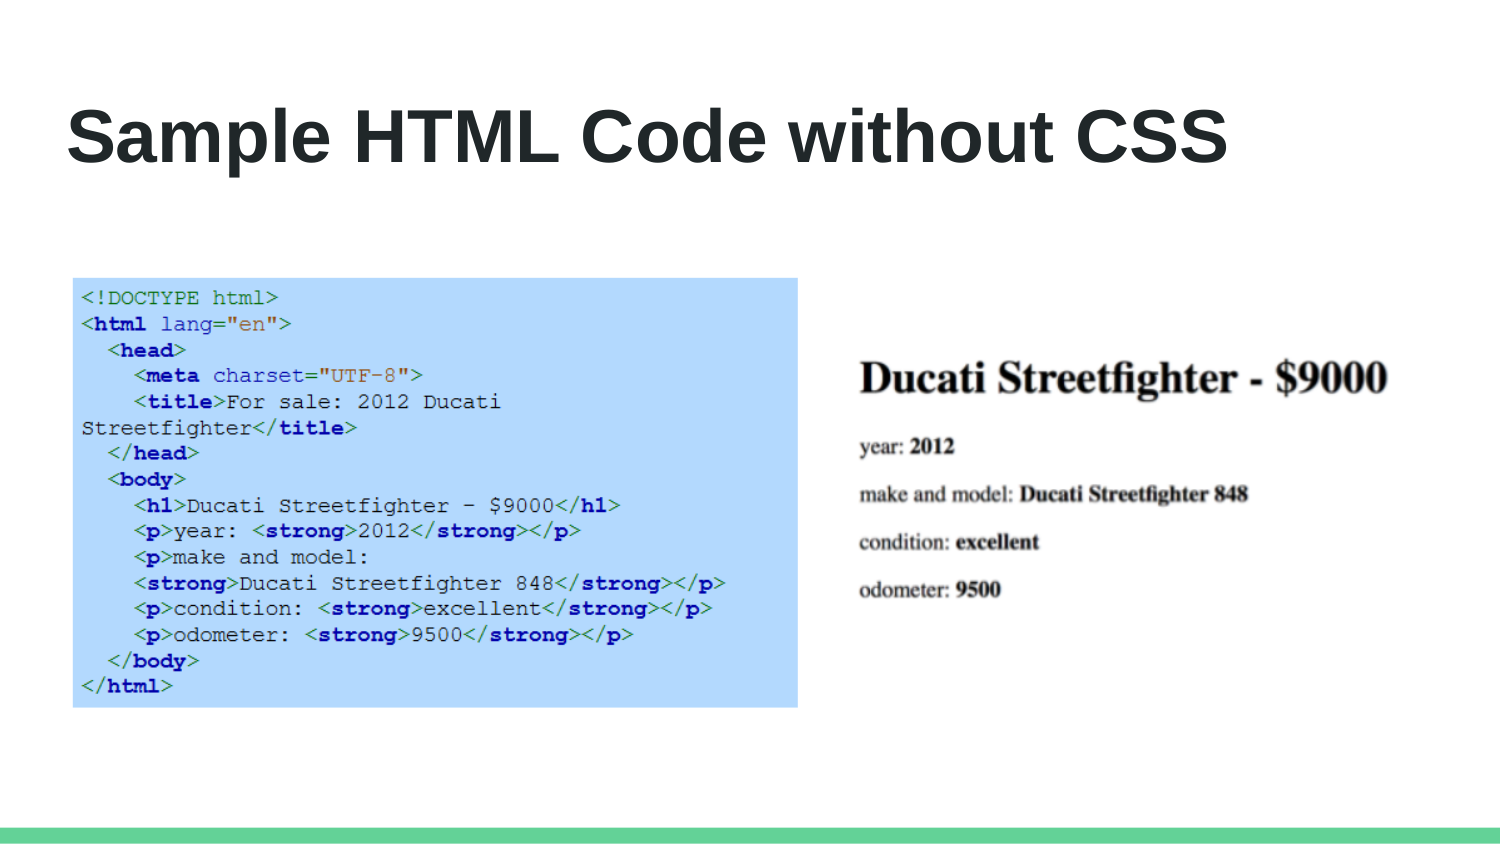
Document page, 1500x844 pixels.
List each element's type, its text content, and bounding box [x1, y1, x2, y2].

picture [835, 330, 1390, 656]
picture [68, 267, 803, 719]
title Sample HTML Code without CSS [51, 72, 1449, 167]
